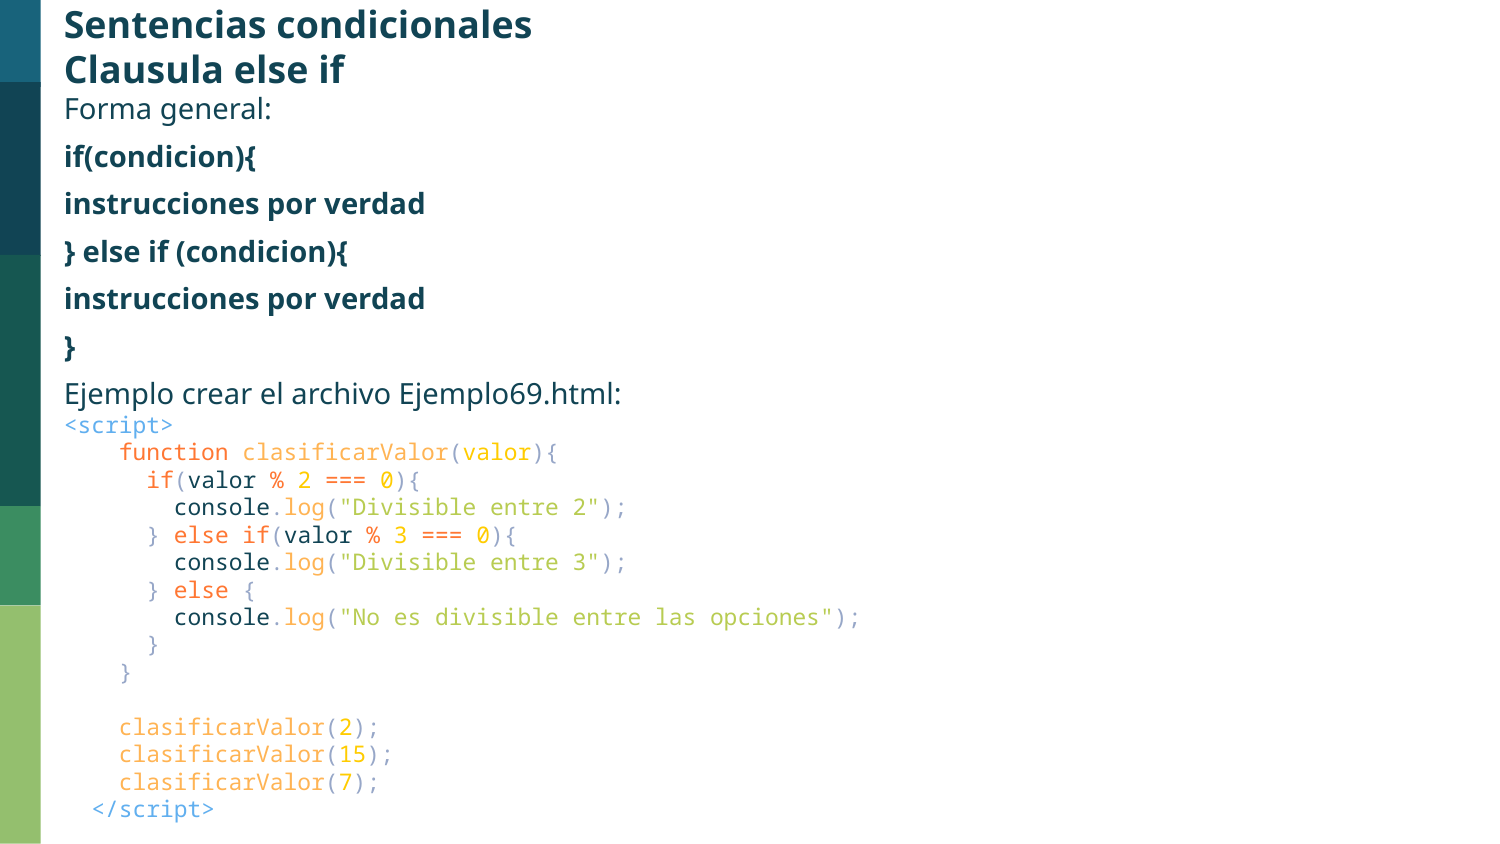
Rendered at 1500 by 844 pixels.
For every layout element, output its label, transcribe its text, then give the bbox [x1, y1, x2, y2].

text_box Forma general: if(condicion){ instrucciones por verdad } else if (condicion){ instrucciones por verdad } Ejemplo crear el archivo Ejemplo69.html: <script> function clasificarValor(valor){ if(valor % 2 === 0){ console.log("Divisible entre 2"); } else if(valor % 3 === 0){ console.log("Divisible entre 3"); } else { console.log("No es divisible entre las opciones"); } } clasificarValor(2); clasificarValor(15); clasificarValor(7); </script> [48, 75, 1480, 815]
text_box Sentencias condicionales Clausula else if [48, 0, 1131, 94]
